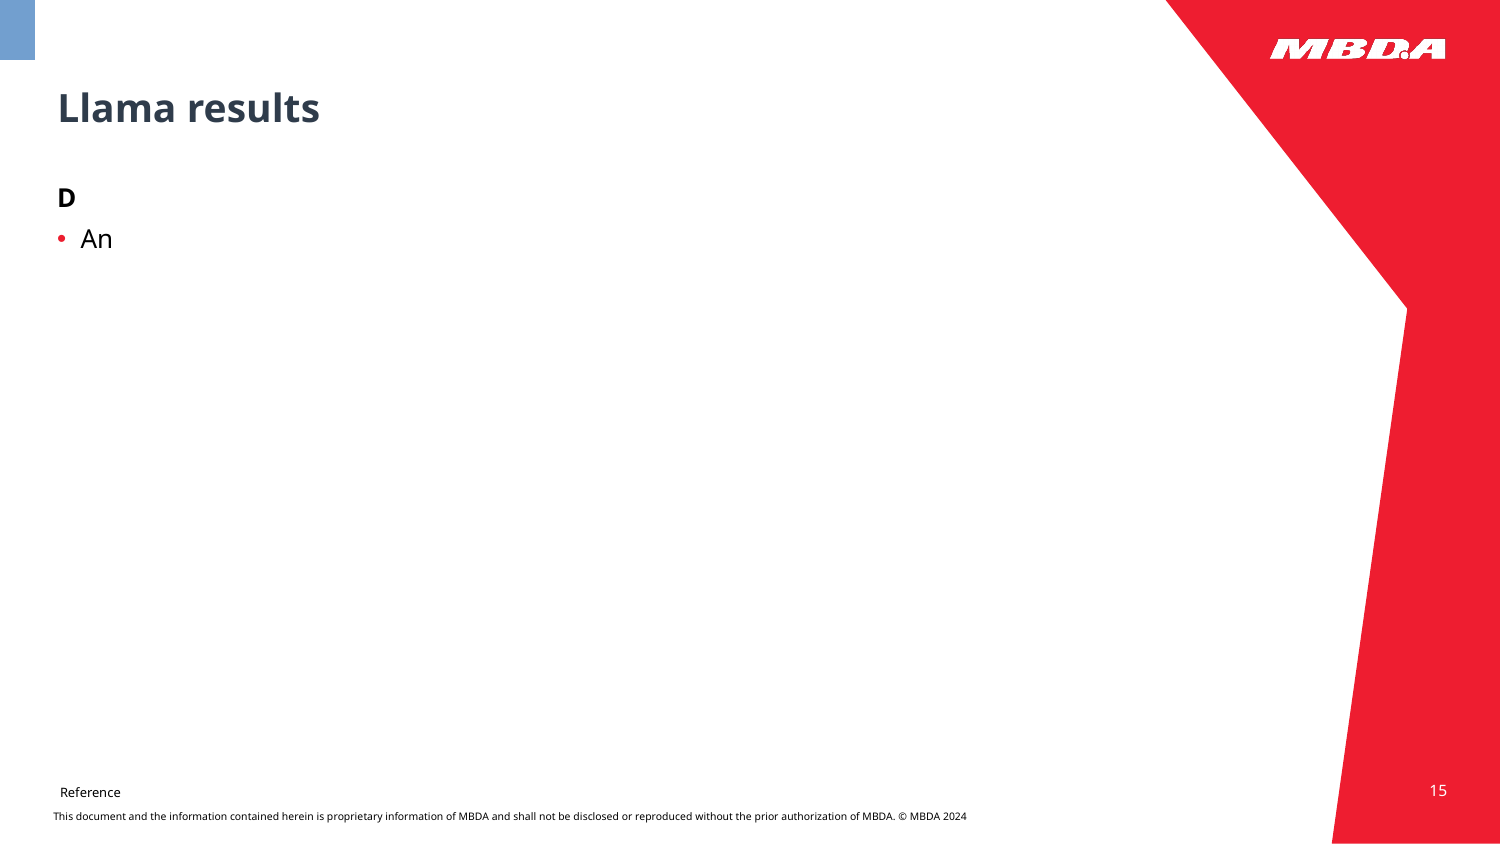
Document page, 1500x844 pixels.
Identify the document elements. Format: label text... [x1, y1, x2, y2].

title Llama results [42, 74, 1180, 144]
picture [1261, 32, 1454, 65]
list D An [42, 177, 1180, 739]
footer Reference [44, 778, 552, 807]
slide_number 15 [1125, 769, 1463, 815]
